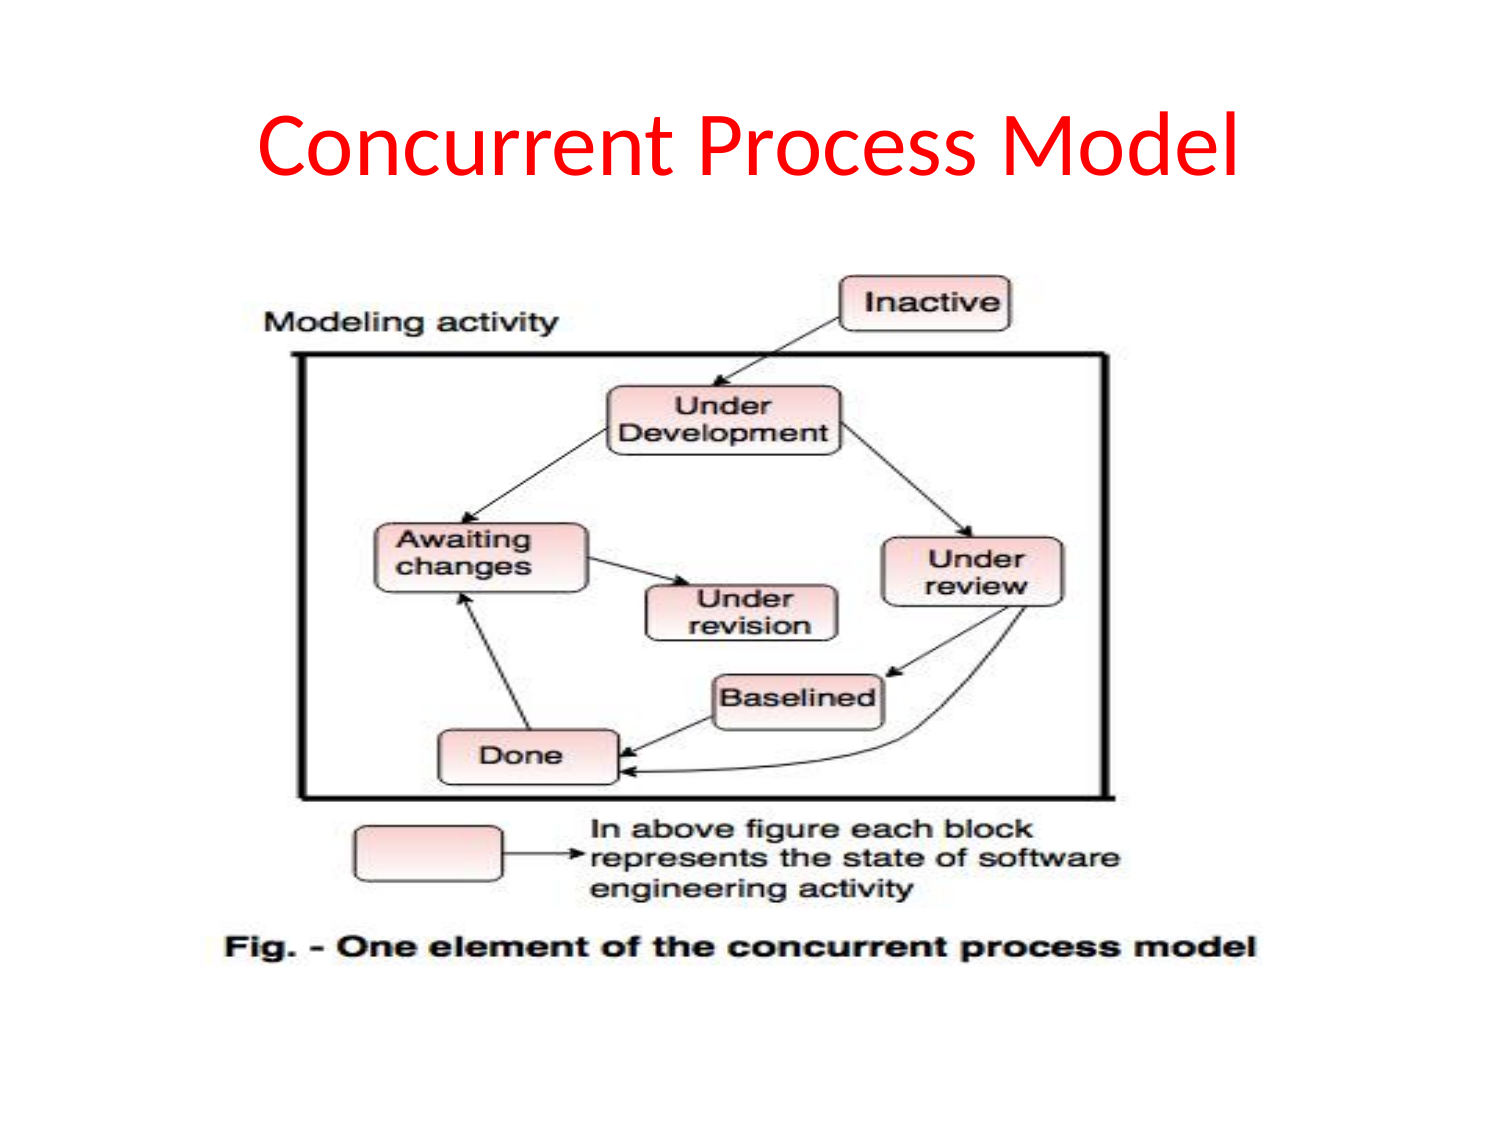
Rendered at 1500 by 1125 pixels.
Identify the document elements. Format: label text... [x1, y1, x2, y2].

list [199, 274, 1288, 976]
title Concurrent Process Model [75, 45, 1425, 233]
